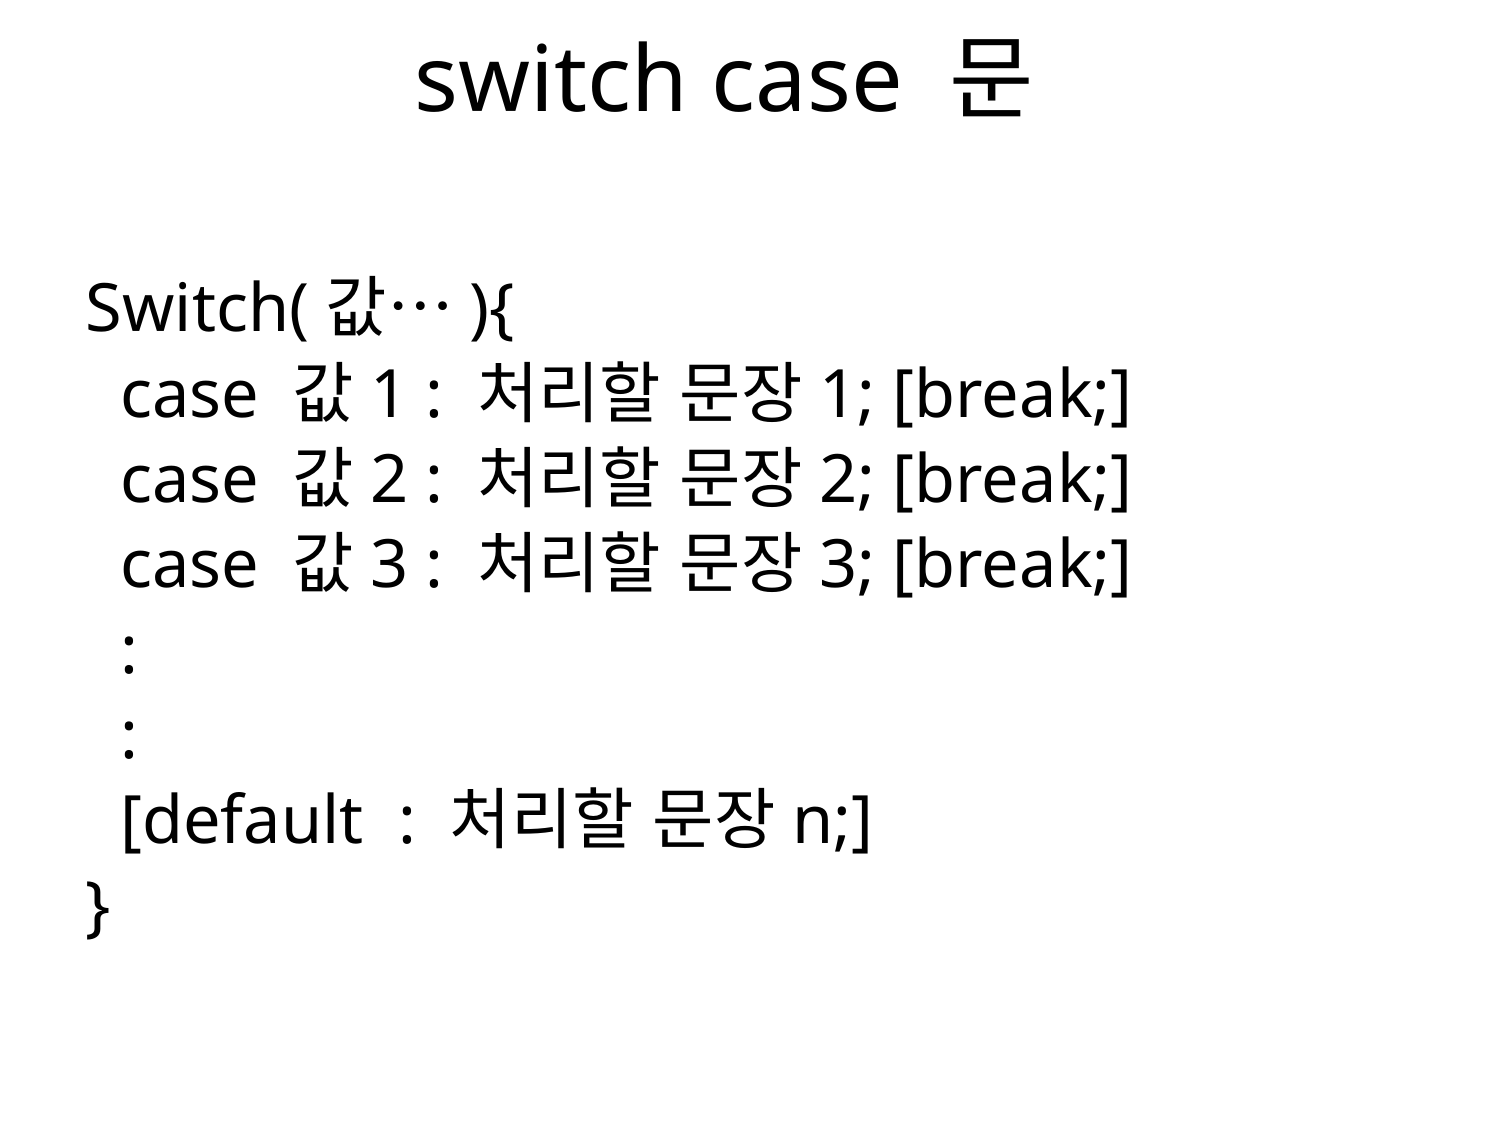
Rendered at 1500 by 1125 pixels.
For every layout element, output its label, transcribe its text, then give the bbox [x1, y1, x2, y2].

list Switch(값…){ case 값1 : 처리할 문장1; [break;] case 값2 : 처리할 문장2; [break;] case 값3 : 처리할 문장3; [break;] : : [default : 처리할 문장n;] } [70, 208, 1477, 1006]
title switch case 문 [0, 0, 1500, 149]
